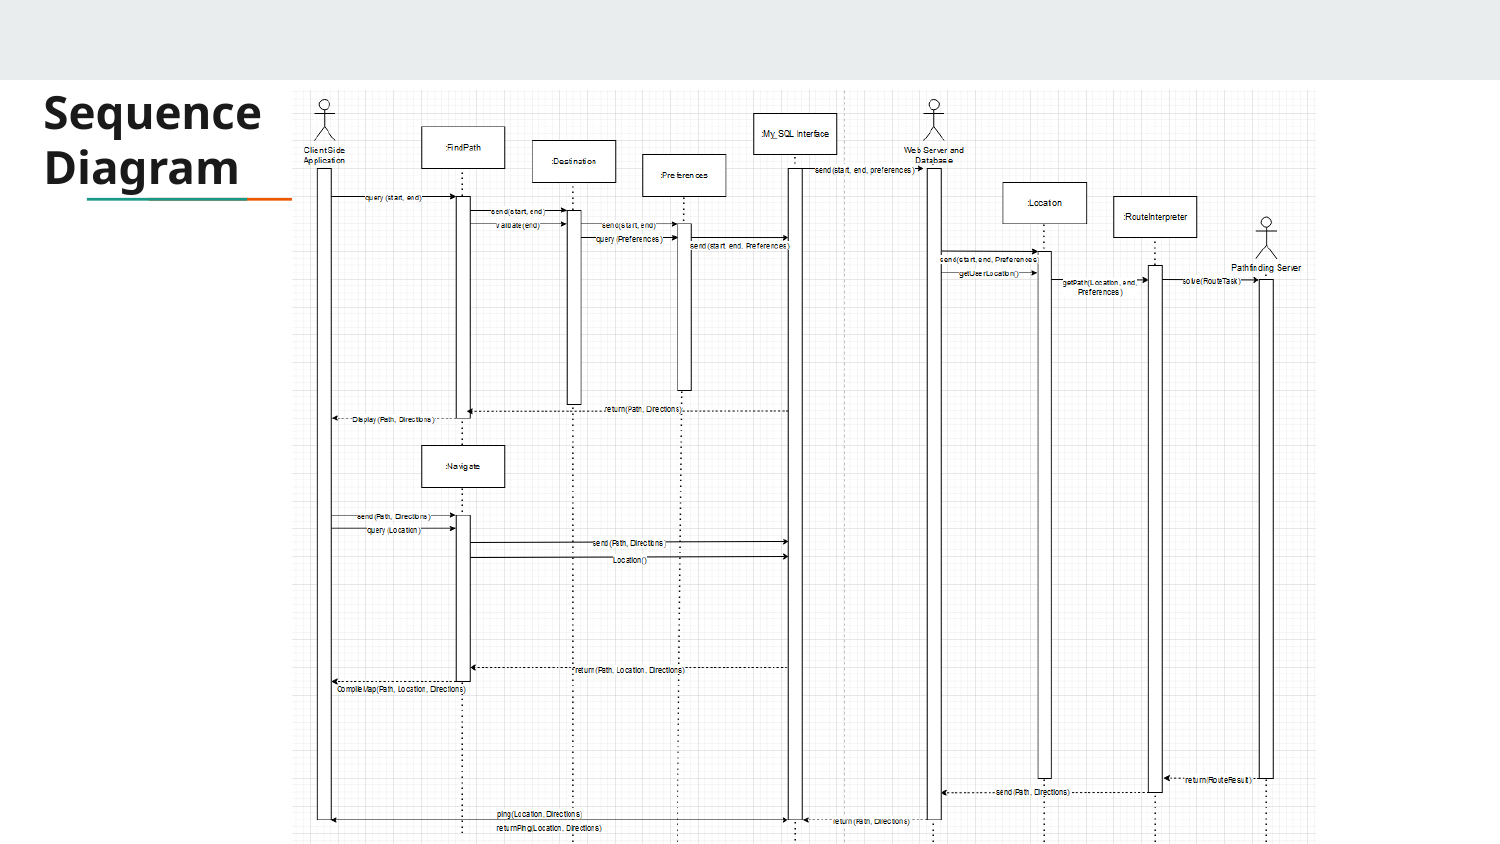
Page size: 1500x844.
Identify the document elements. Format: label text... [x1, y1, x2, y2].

title Sequence Diagram [28, 68, 1290, 157]
picture [292, 90, 1317, 844]
